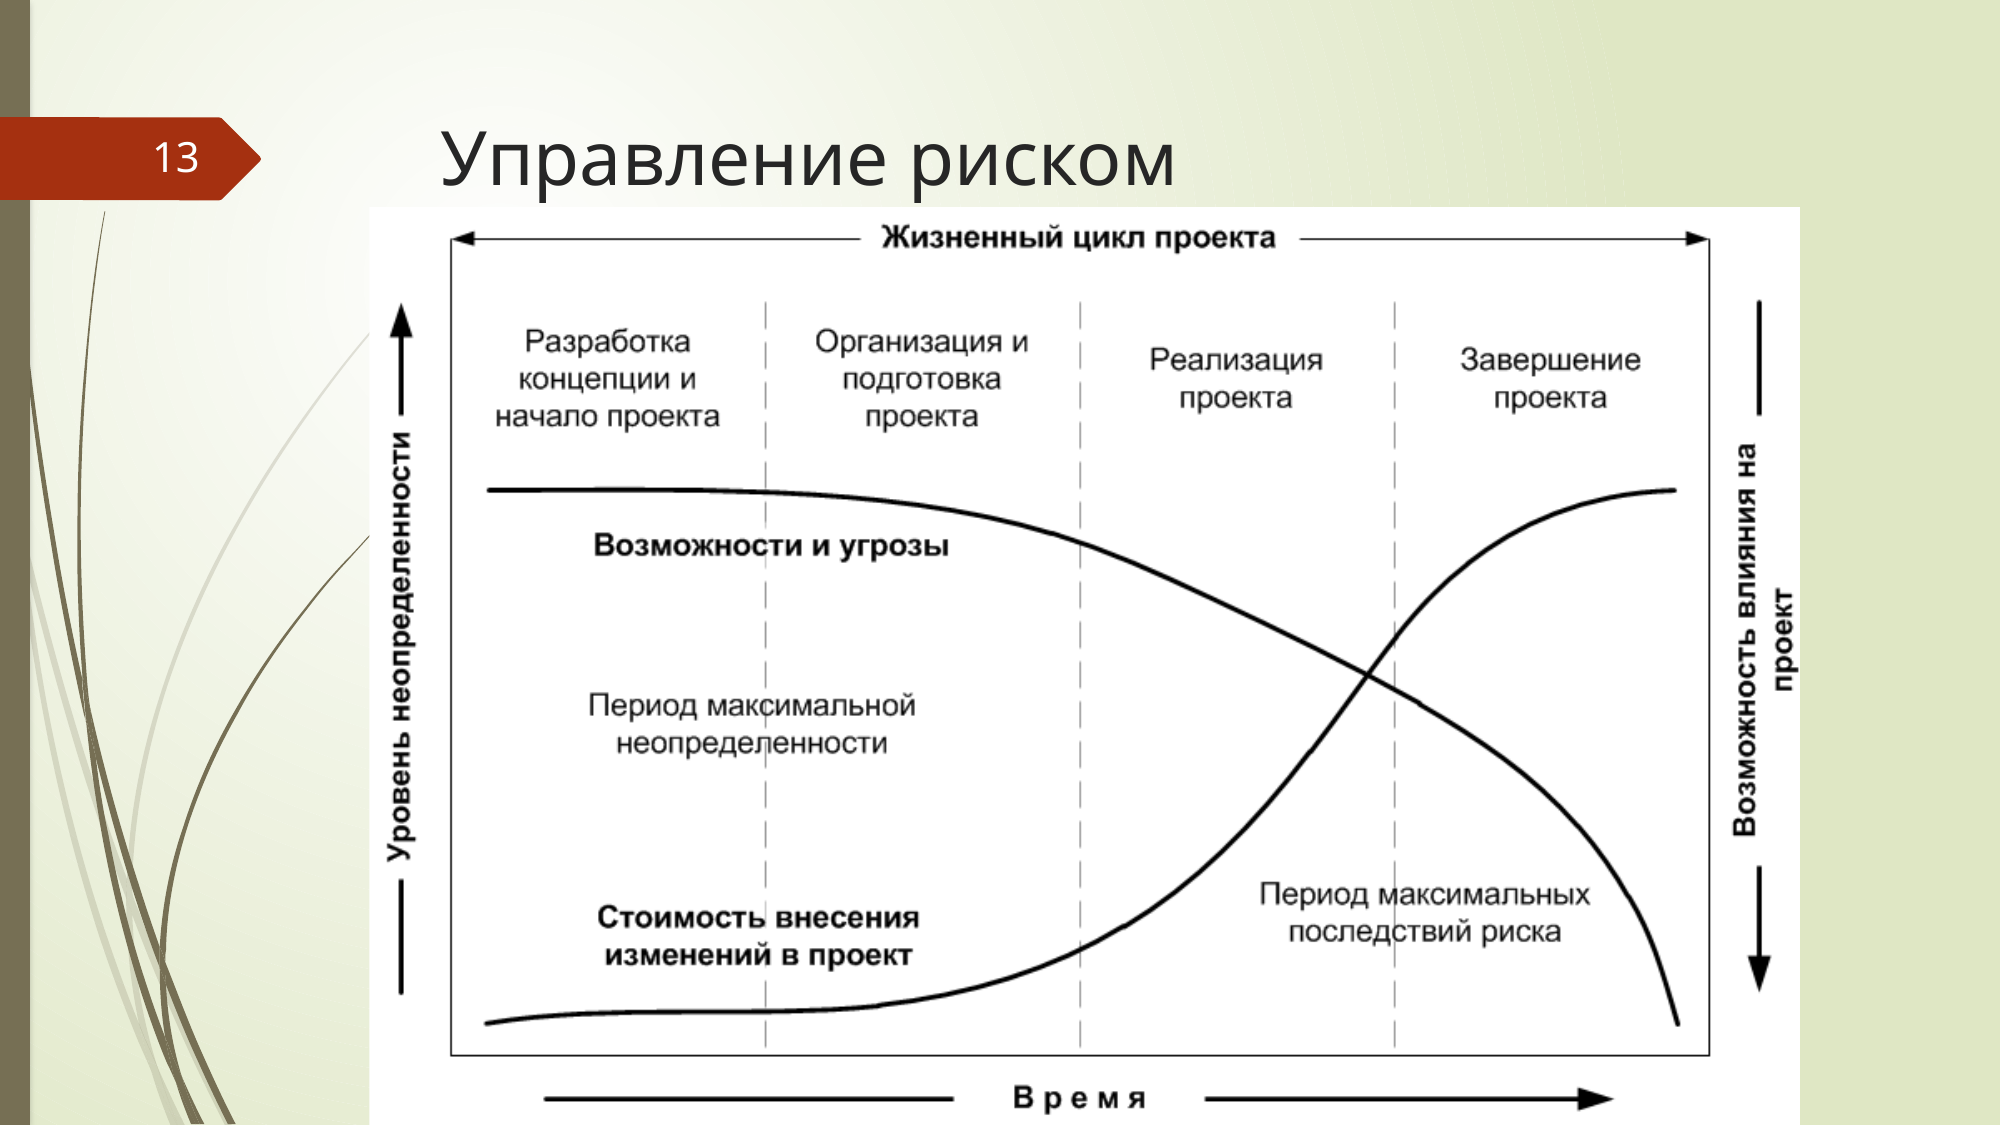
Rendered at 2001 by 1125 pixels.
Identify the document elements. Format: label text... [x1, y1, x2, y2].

picture [369, 207, 1801, 1125]
slide_number 13 [87, 129, 216, 190]
title Управление риском [425, 102, 1888, 313]
